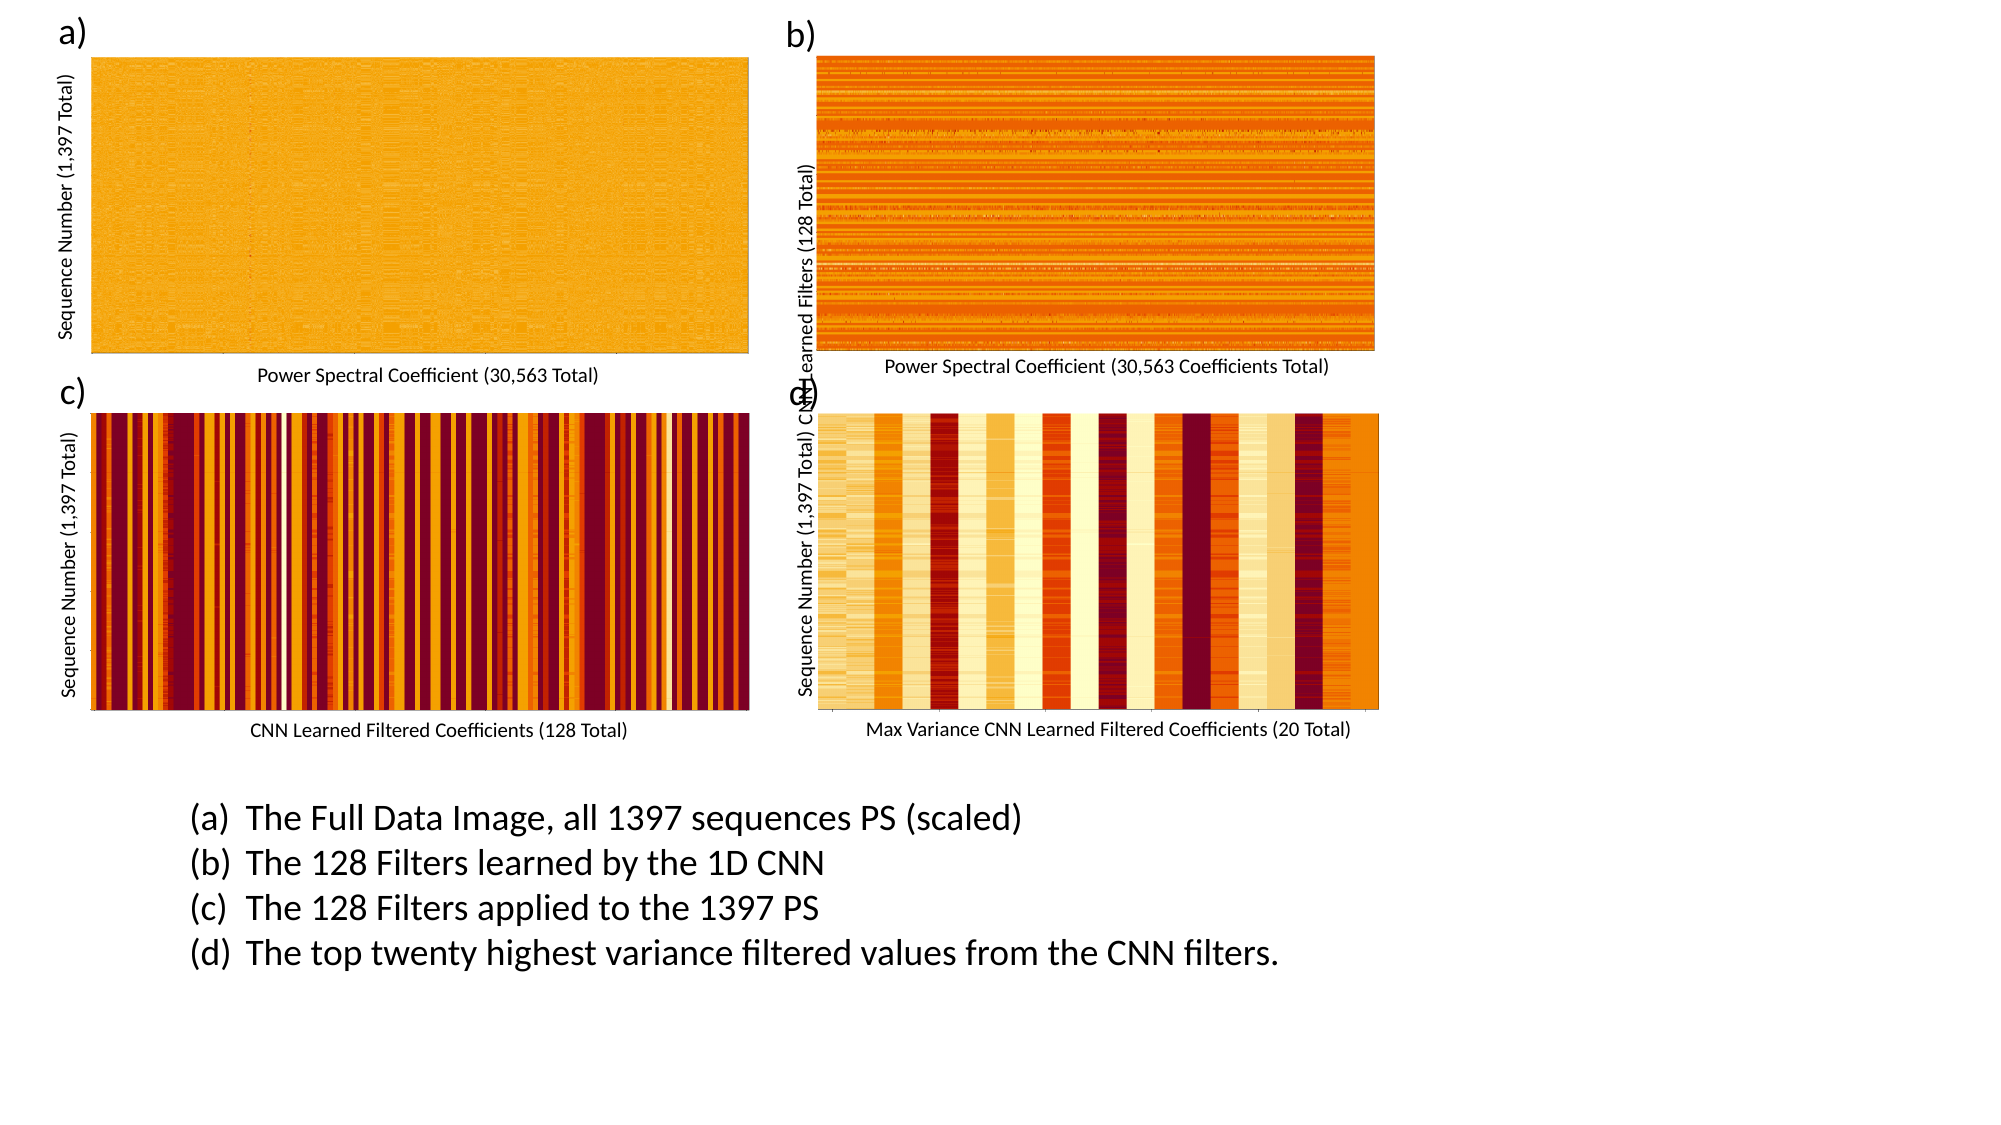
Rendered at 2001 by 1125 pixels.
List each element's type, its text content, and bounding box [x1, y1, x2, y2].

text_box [43, 0, 1545, 750]
text_box The Full Data Image, all 1397 sequences PS (scaled) The 128 Filters learned by the 1D CNN The 128 Filters applied to the 1397 PS The top twenty highest variance filtered values from the CNN filters. [174, 785, 1401, 981]
